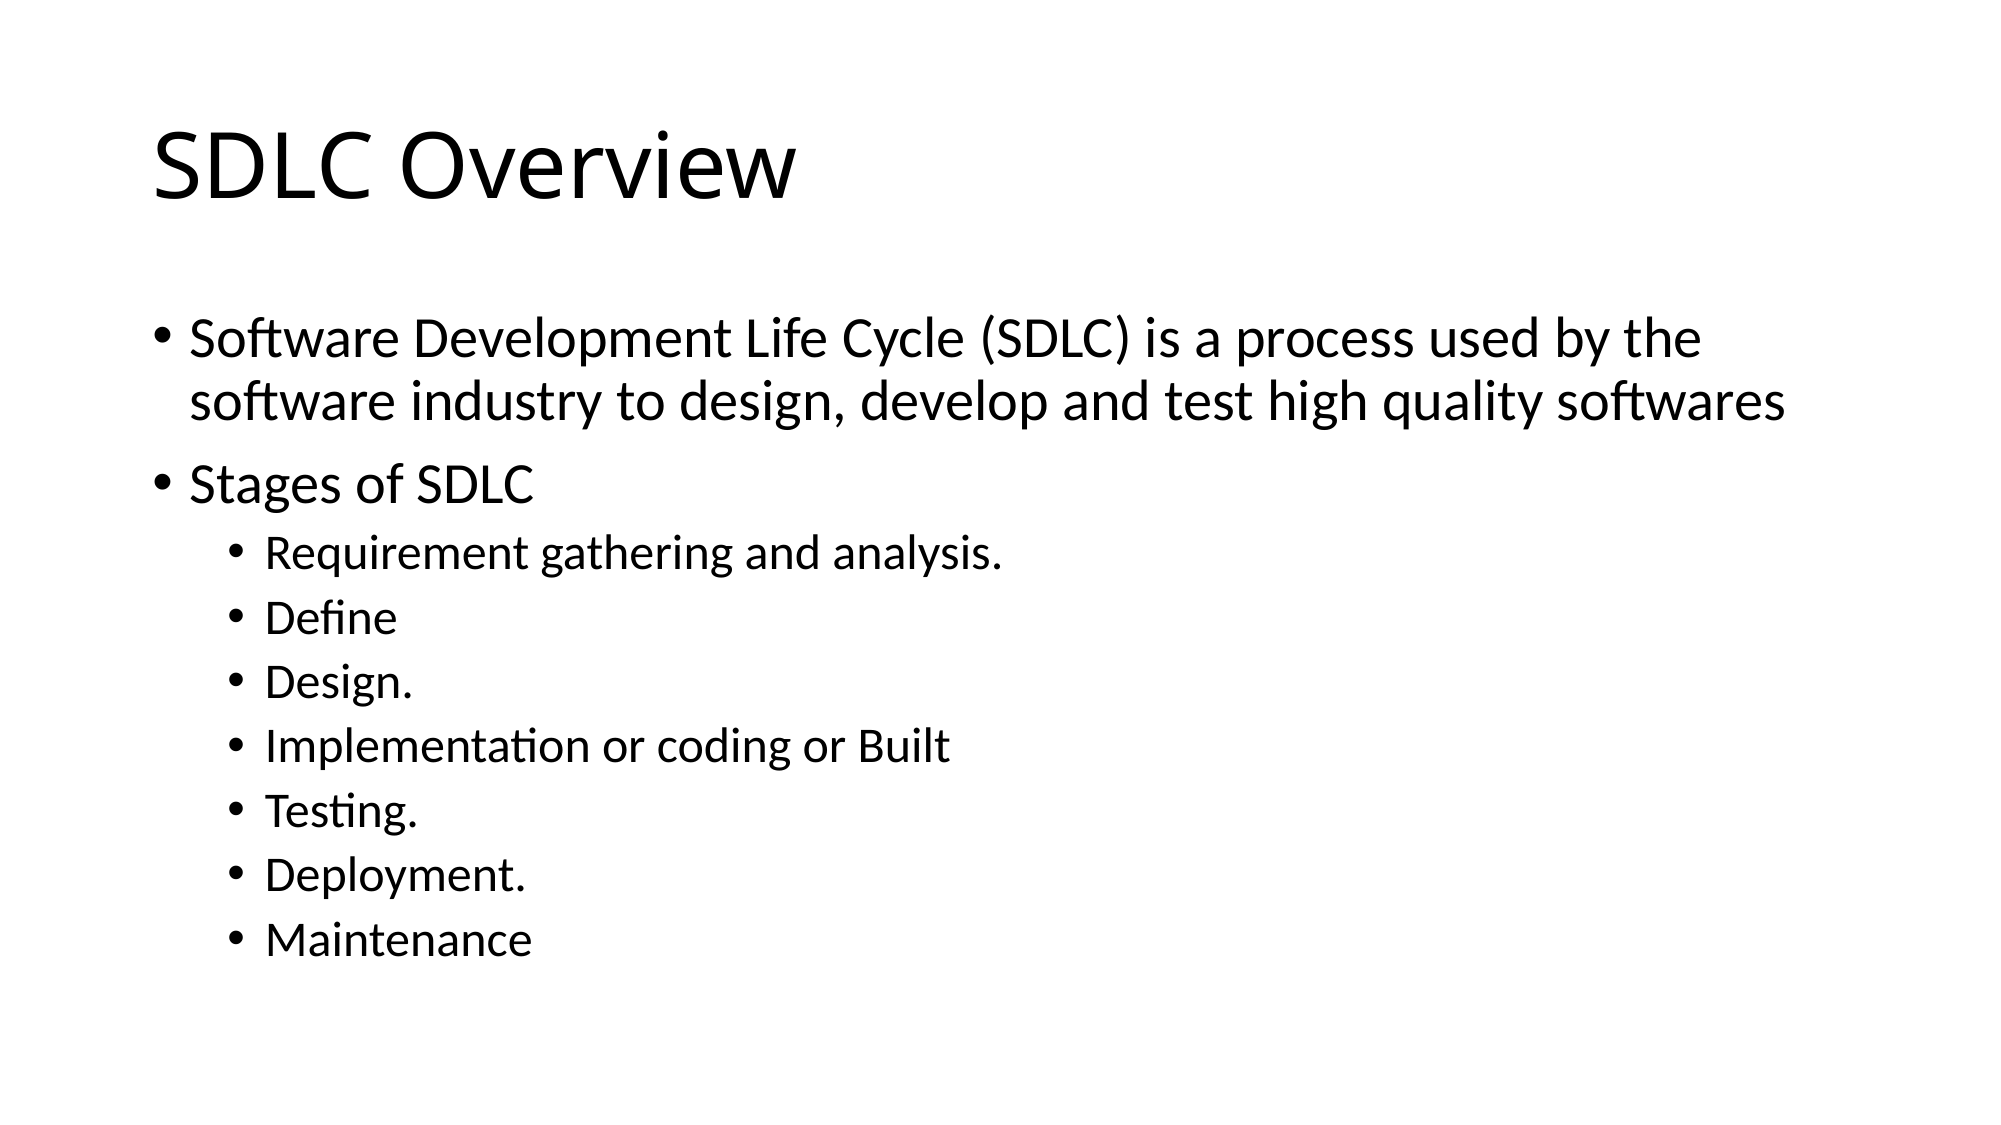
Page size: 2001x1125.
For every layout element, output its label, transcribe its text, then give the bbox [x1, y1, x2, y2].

list Software Development Life Cycle (SDLC) is a process used by the software industry to design, develop and test high quality softwares Stages of SDLC Requirement gathering and analysis. Define Design. Implementation or coding or Built Testing. Deployment. Maintenance [137, 299, 1863, 1014]
title SDLC Overview [137, 59, 1863, 278]
